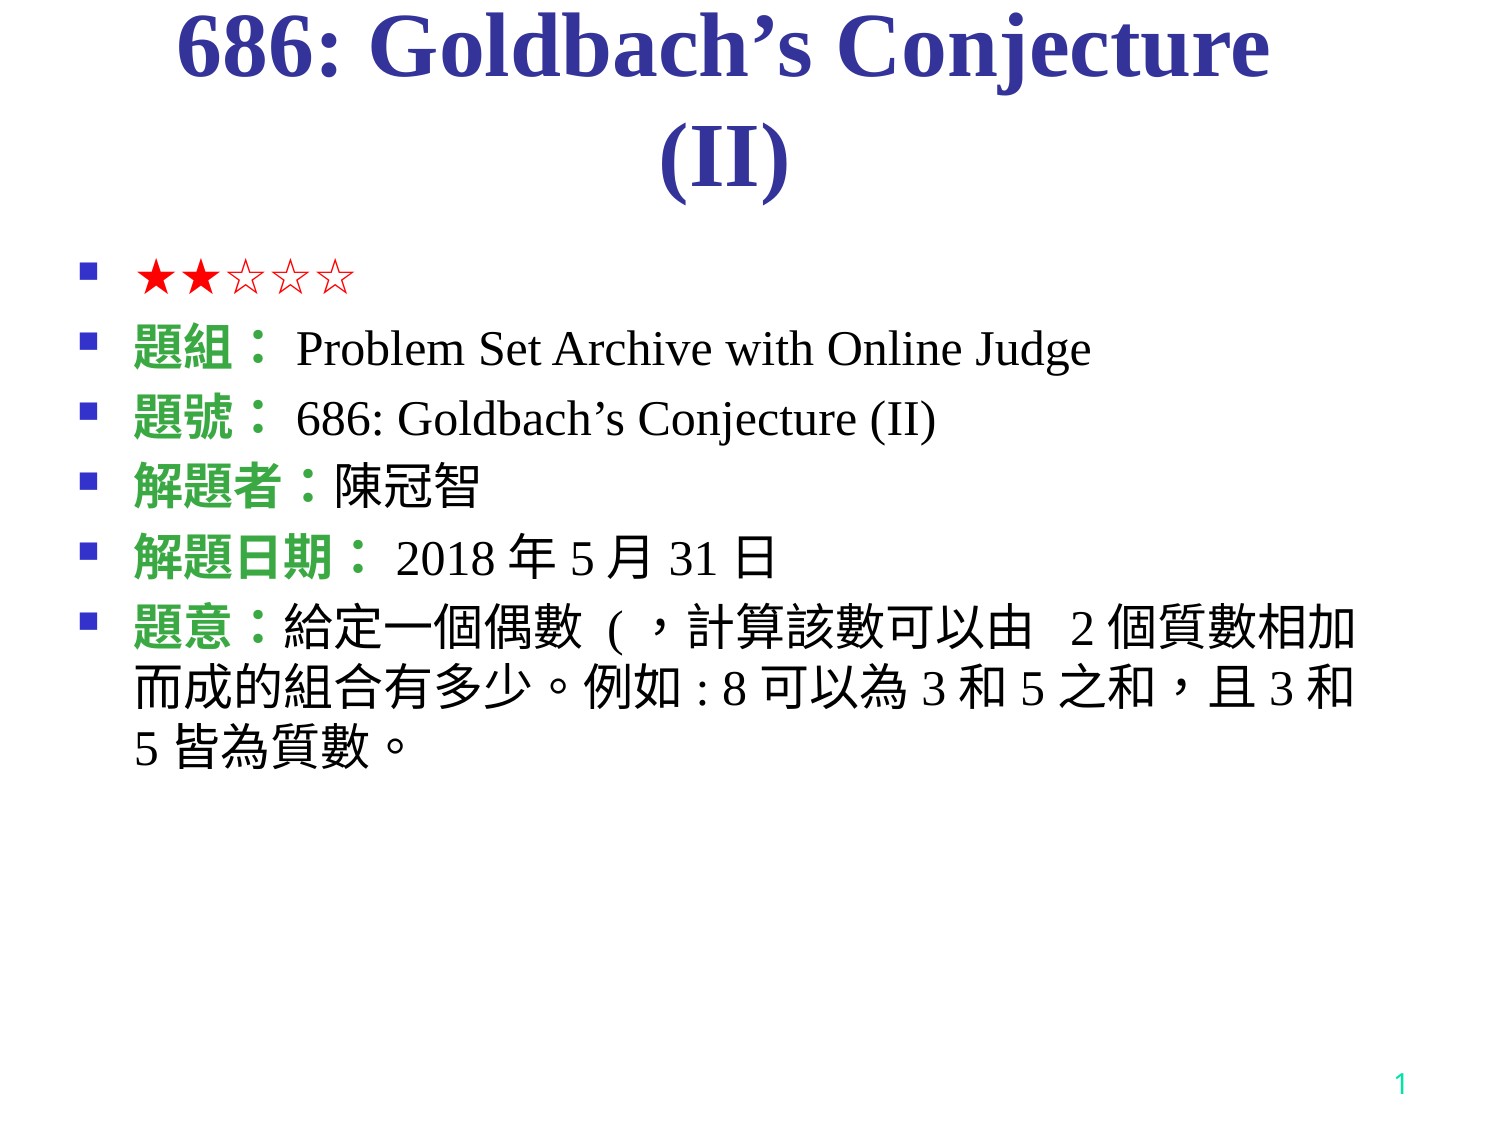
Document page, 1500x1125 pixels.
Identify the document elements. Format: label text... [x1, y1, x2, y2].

title 686: Goldbach’s Conjecture (II) [87, 62, 1363, 213]
slide_number 1 [1112, 1037, 1426, 1113]
